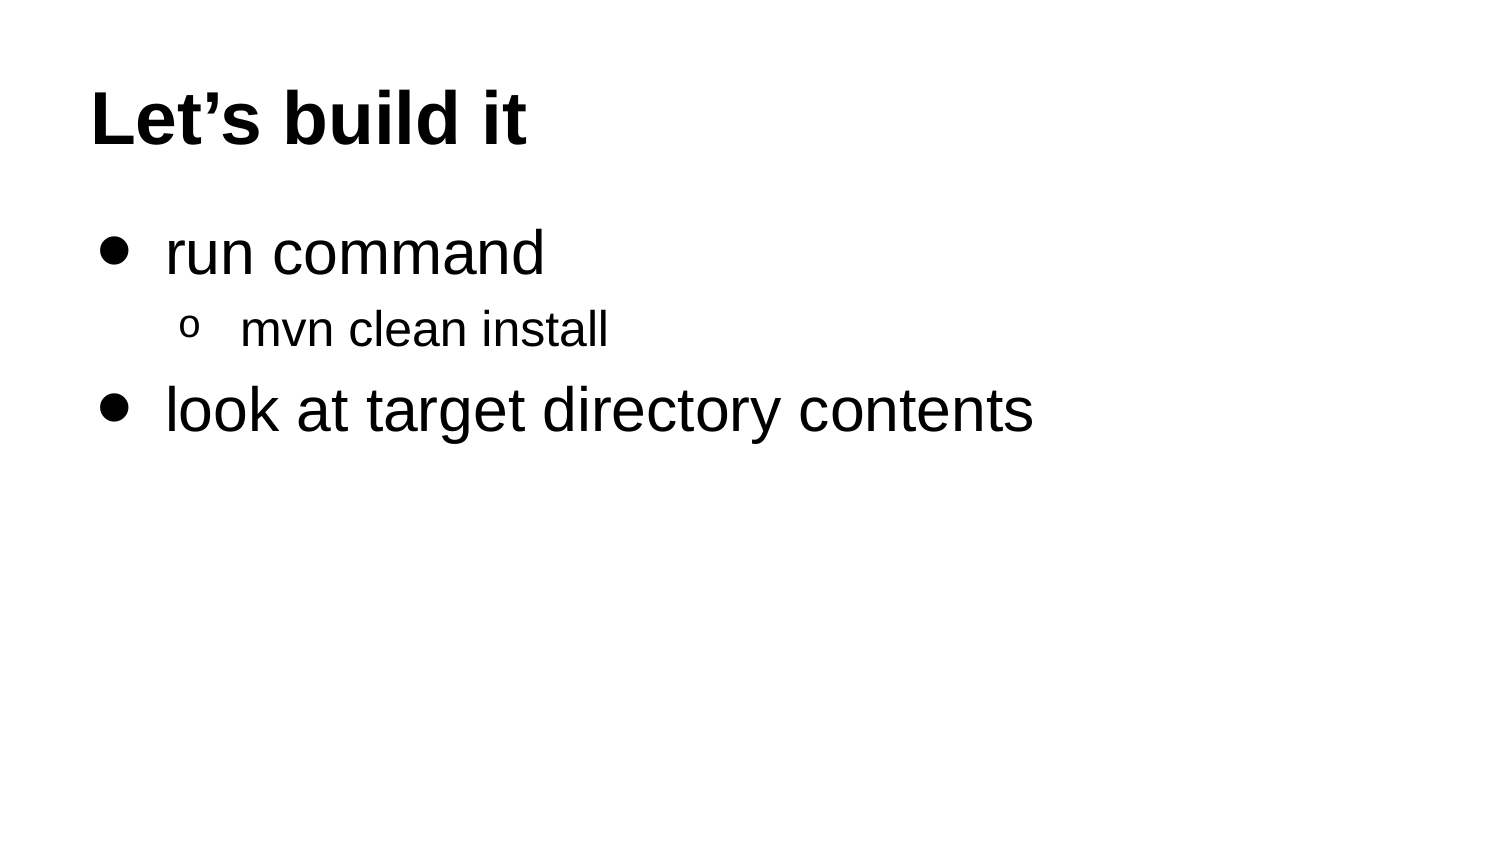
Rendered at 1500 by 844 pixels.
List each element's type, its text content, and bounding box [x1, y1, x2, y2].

title Let’s build it [75, 33, 1425, 175]
list run command mvn clean install look at target directory contents [75, 196, 1425, 808]
